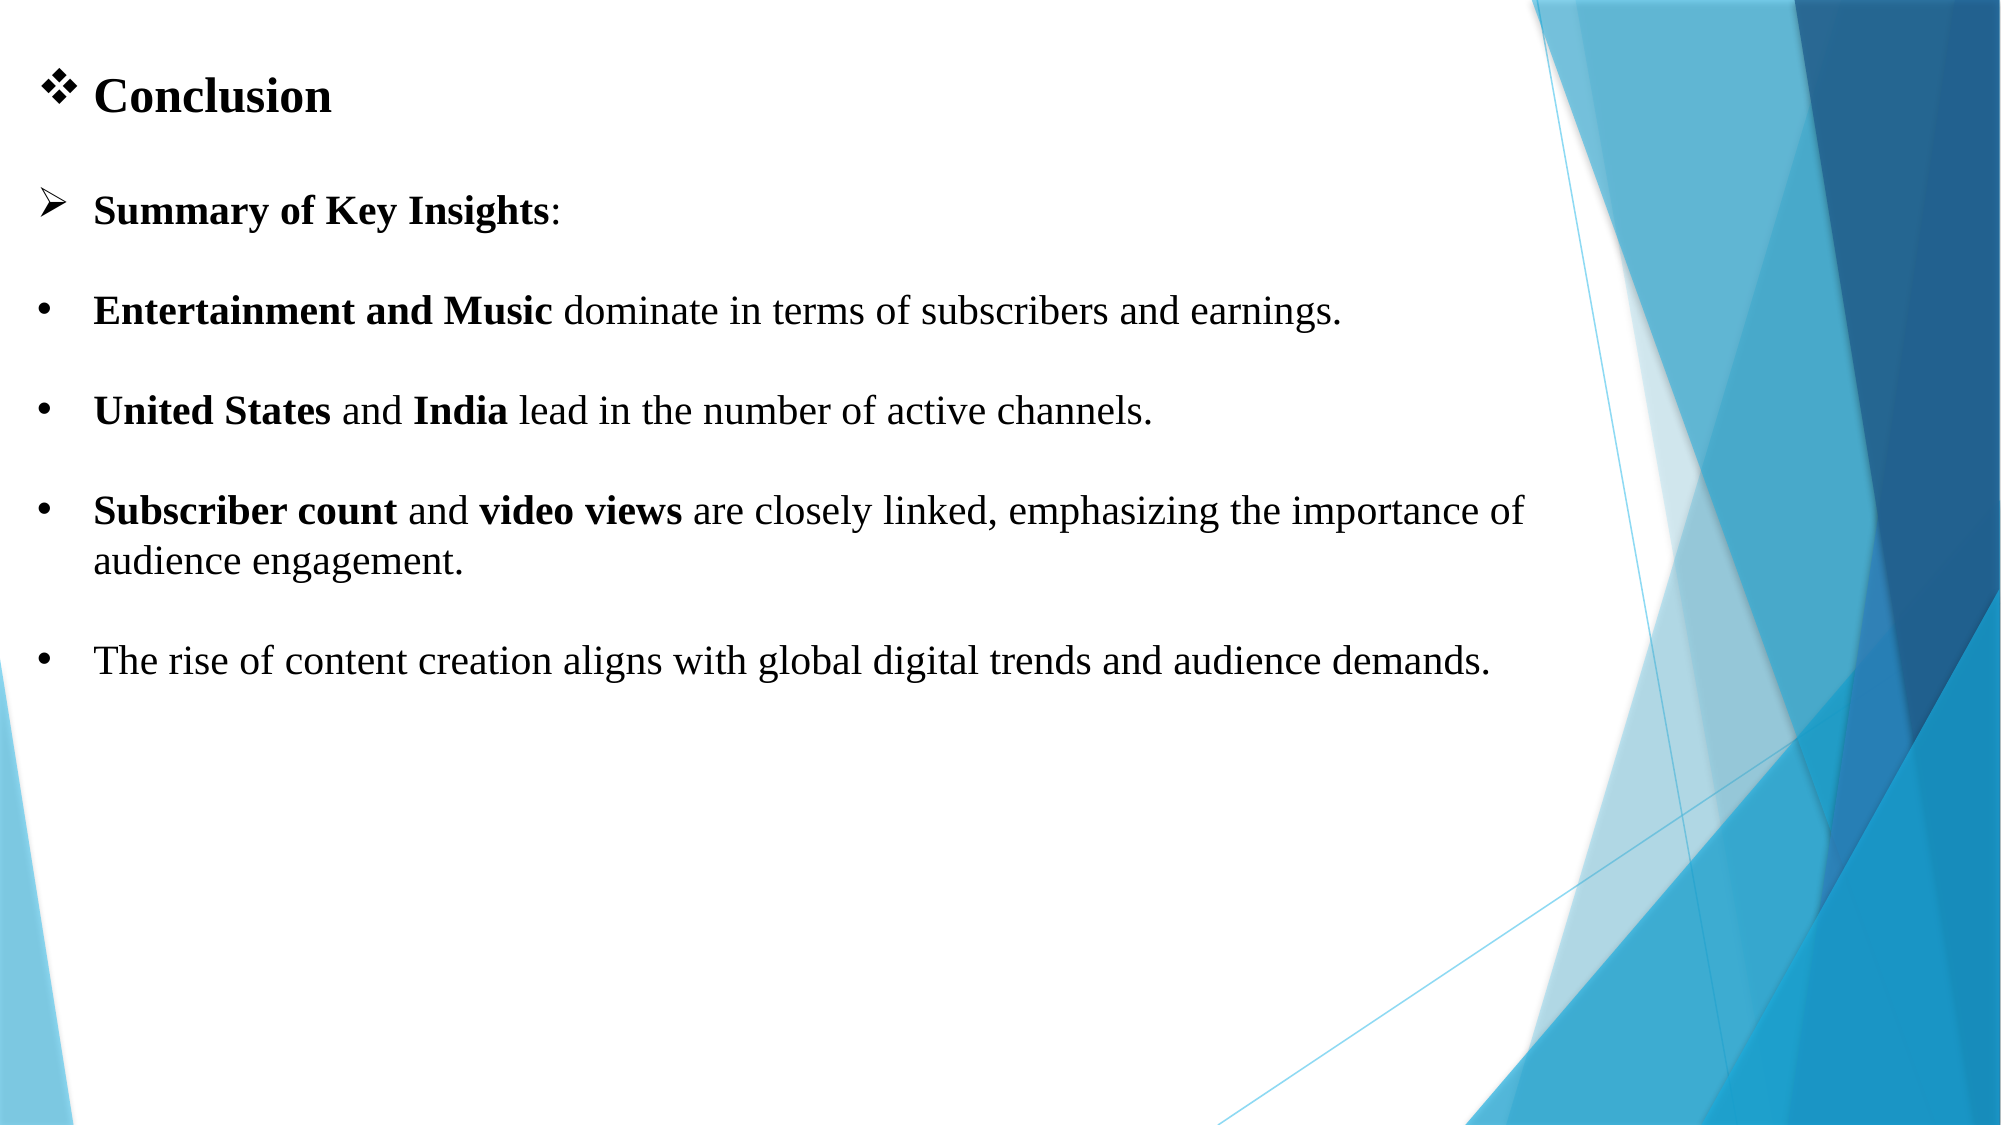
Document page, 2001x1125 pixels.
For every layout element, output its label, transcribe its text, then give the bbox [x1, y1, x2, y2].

text_box Conclusion Summary of Key Insights: Entertainment and Music dominate in terms of subscribers and earnings. United States and India lead in the number of active channels. Subscriber count and video views are closely linked, emphasizing the importance of audience engagement. The rise of content creation aligns with global digital trends and audience demands. [22, 55, 1562, 691]
